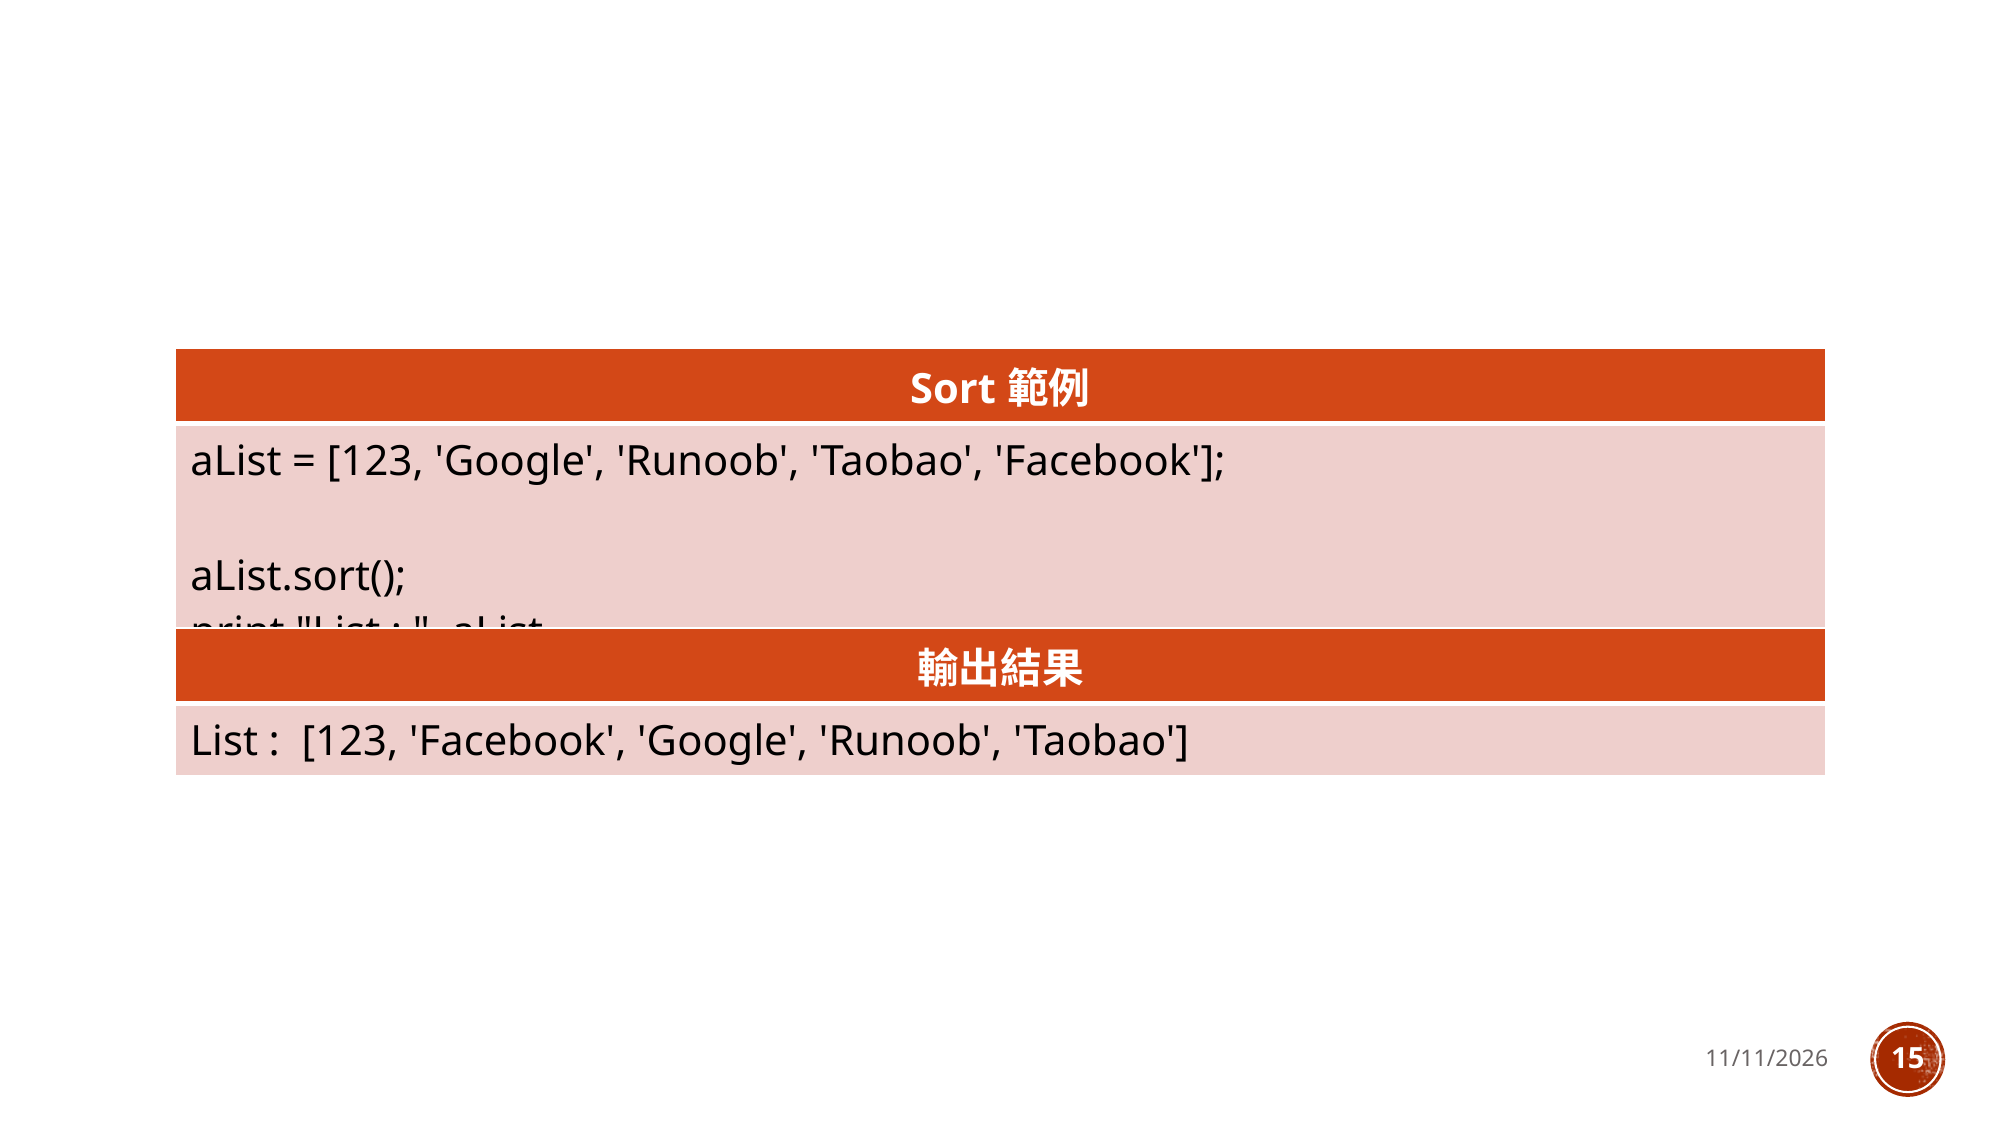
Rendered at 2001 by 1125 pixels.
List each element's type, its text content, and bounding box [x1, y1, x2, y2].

table_header Sort範例 [176, 349, 1825, 421]
table_header 輸出結果 [176, 629, 1825, 701]
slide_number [1306, 1028, 1844, 1089]
table_cell List : [123, 'Facebook', 'Google', 'Runoob', 'Taobao'] [176, 706, 1825, 775]
slide_number 15 [1855, 1028, 1961, 1089]
table_cell aList = [123, 'Google', 'Runoob', 'Taobao', 'Facebook']; aList.sort(); print "List : ", aList [176, 426, 1825, 627]
